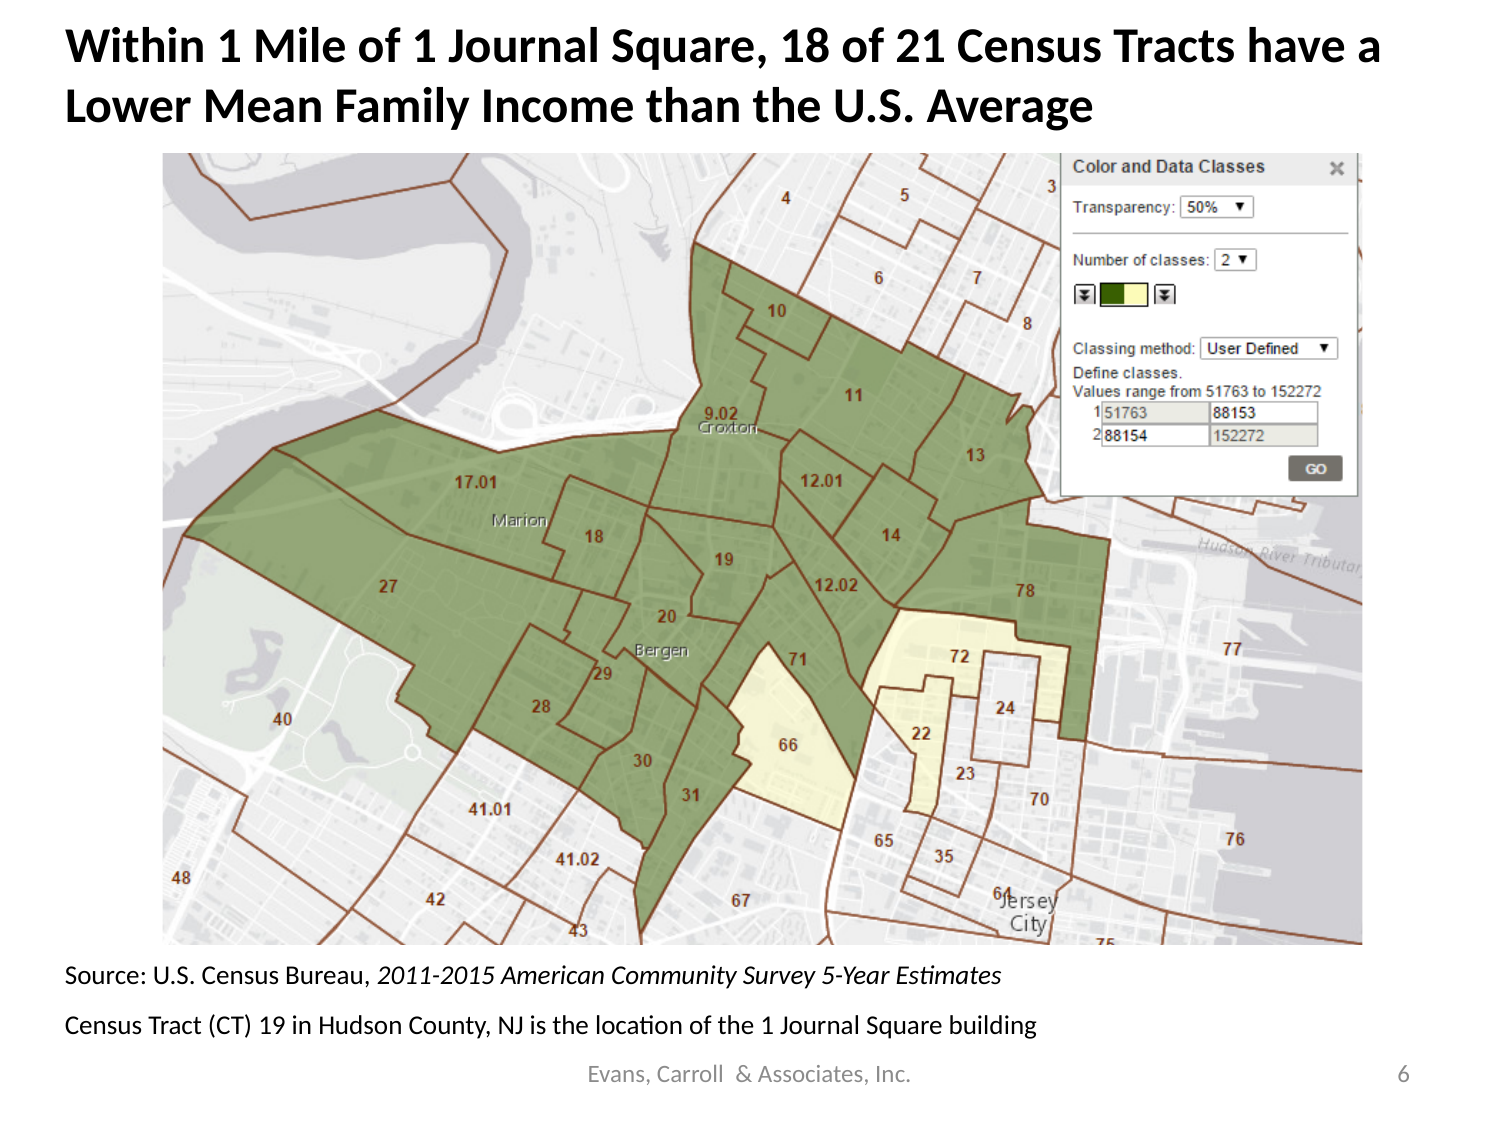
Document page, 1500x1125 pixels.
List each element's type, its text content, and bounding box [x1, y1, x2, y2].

slide_number 6 [1074, 1042, 1425, 1103]
text_box Source: U.S. Census Bureau, 2011-2015 American Community Survey 5-Year Estimates Census Tract (CT) 19 in Hudson County, NJ is the location of the 1 Journal Square building [50, 949, 1150, 1048]
picture [162, 153, 1363, 945]
footer Evans, Carroll & Associates, Inc. [437, 1048, 1063, 1103]
text_box Within 1 Mile of 1 Journal Square, 18 of 21 Census Tracts have a Lower Mean Family Income than the U.S. Average [50, 18, 1438, 126]
